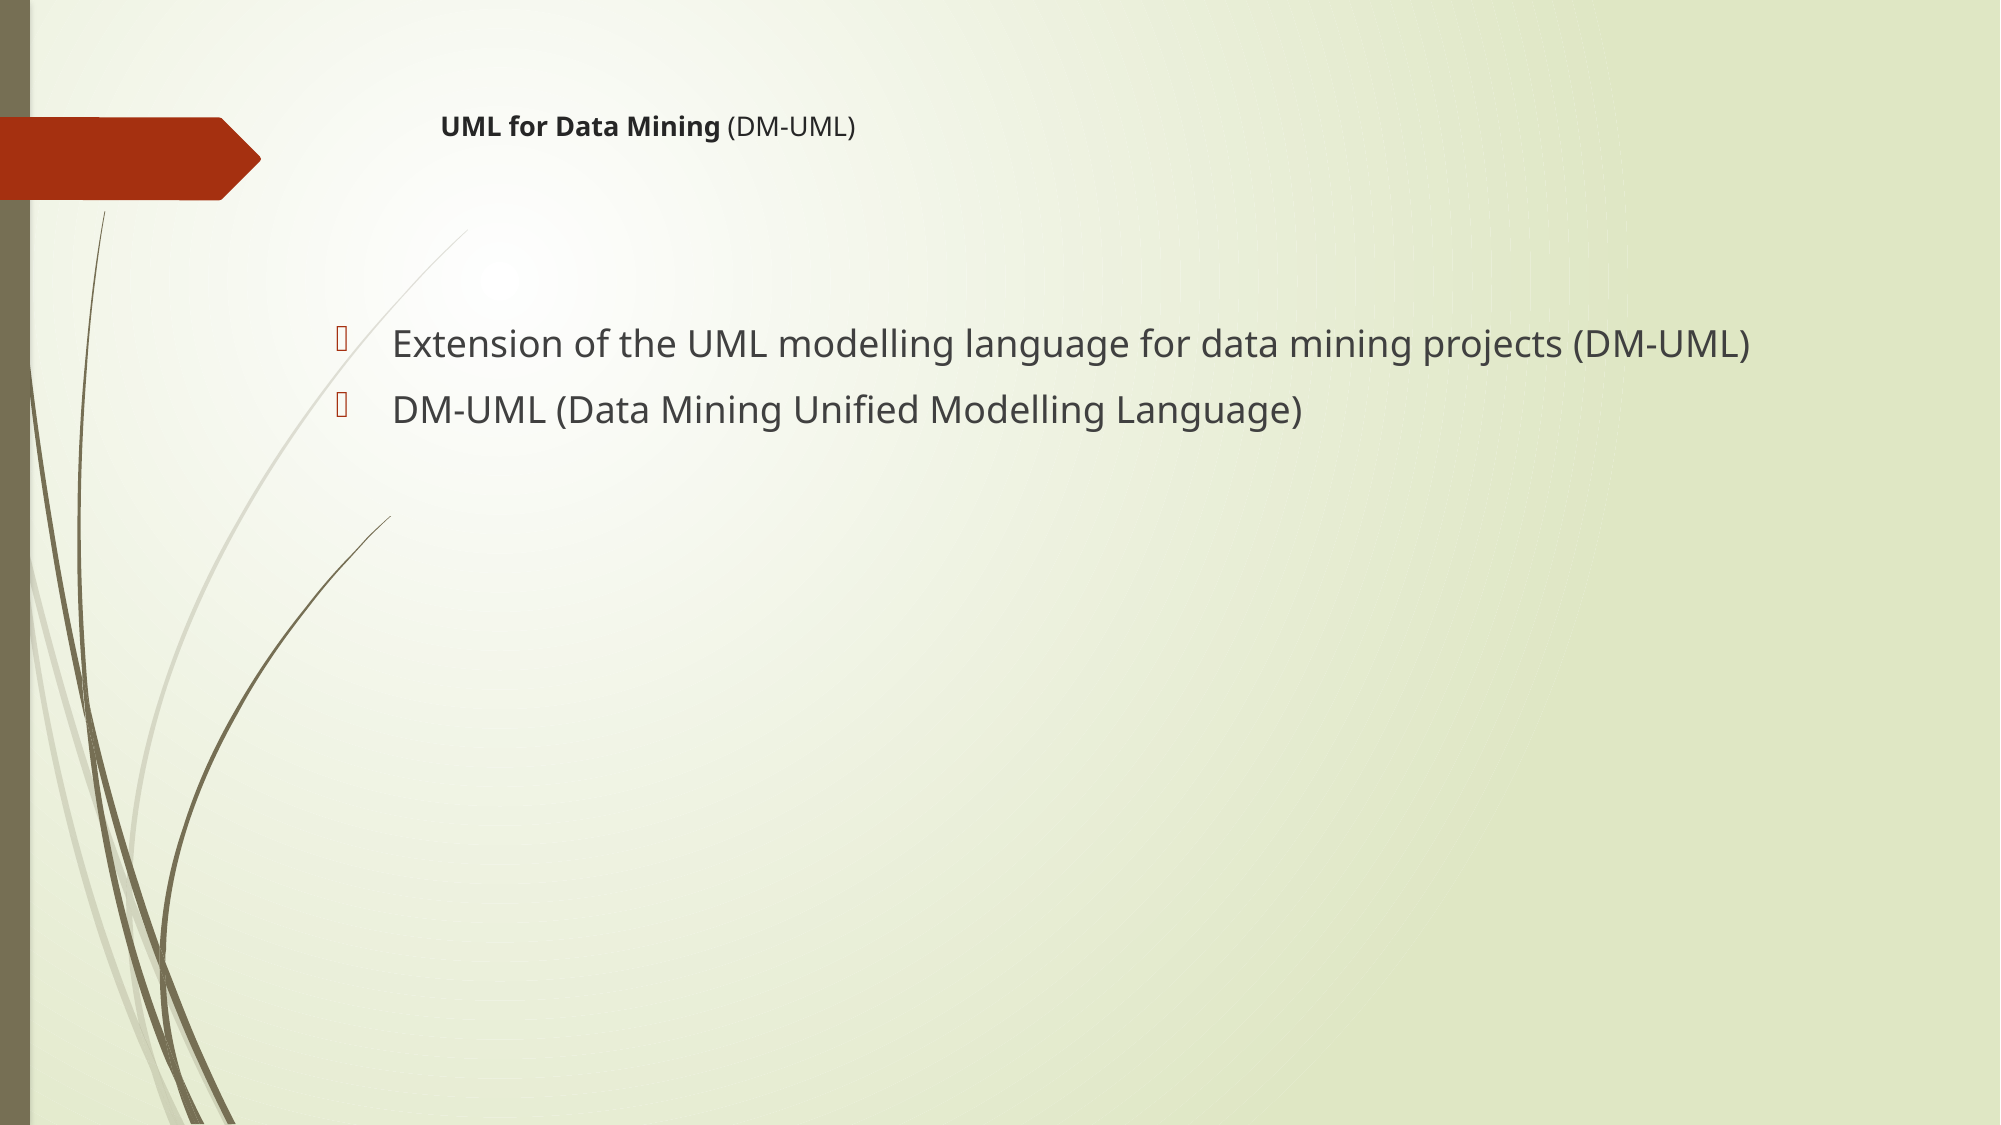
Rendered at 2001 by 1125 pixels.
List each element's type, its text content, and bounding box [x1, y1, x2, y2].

list Extension of the UML modelling language for data mining projects (DM-UML) DM-UML (Data Mining Unified Modelling Language) [320, 312, 1783, 933]
title UML for Data Mining (DM-UML) [425, 102, 1888, 313]
